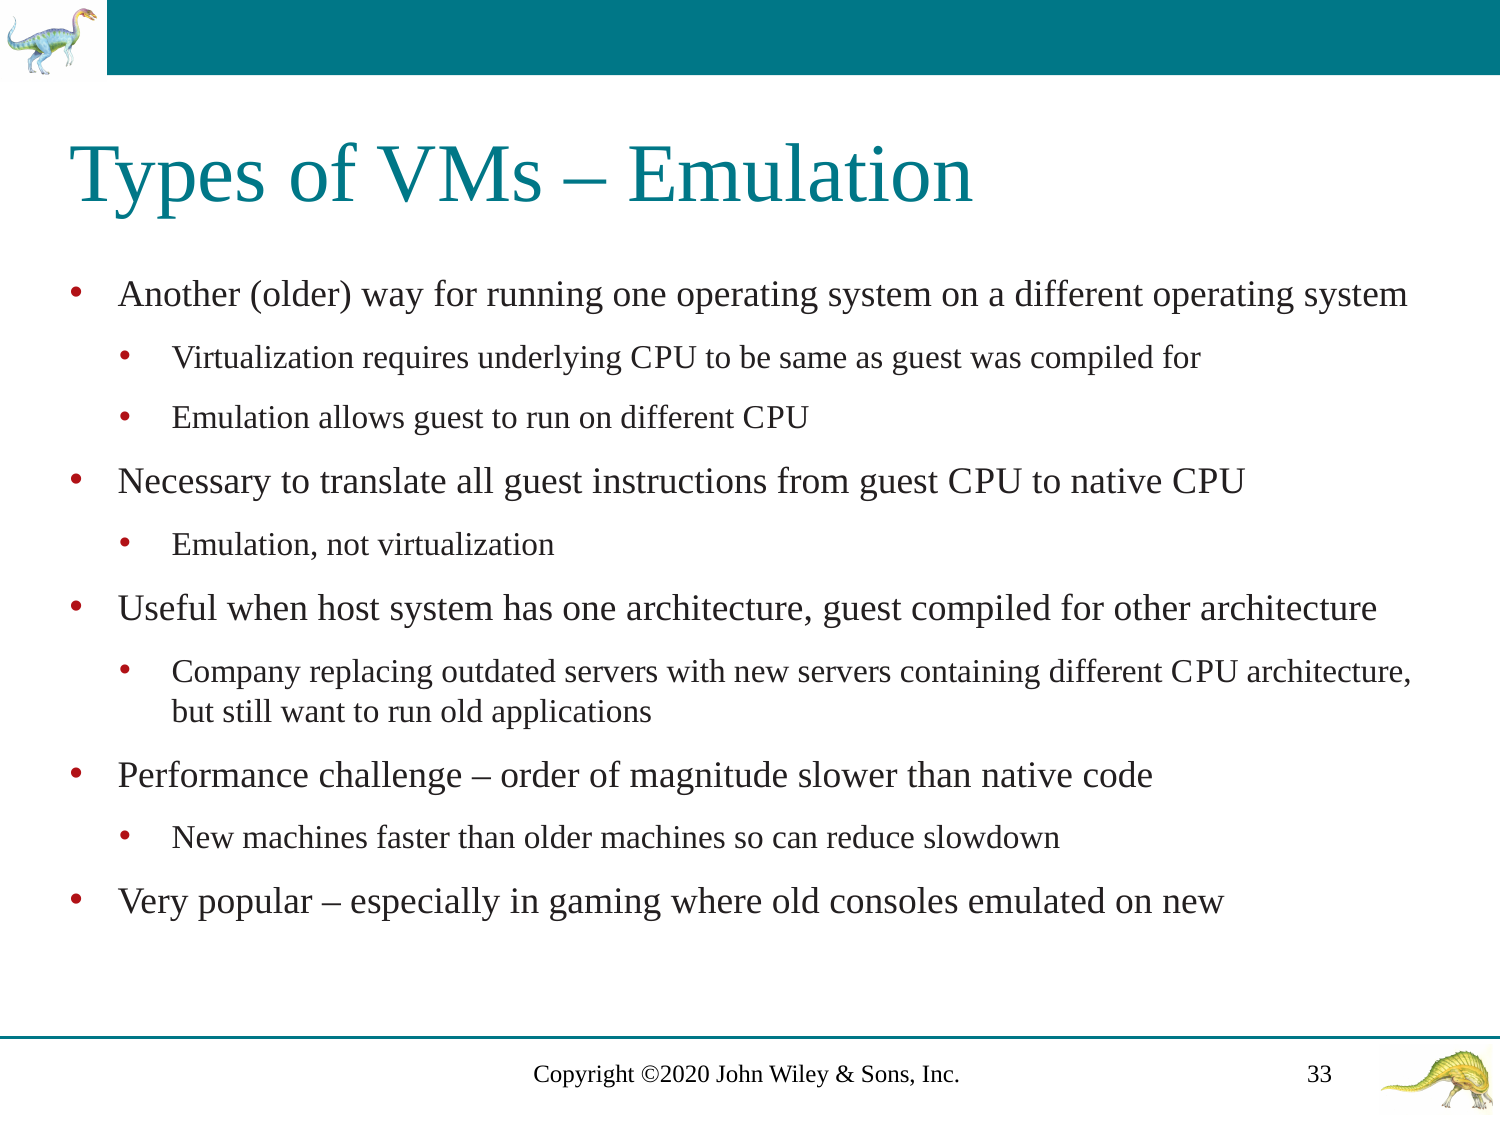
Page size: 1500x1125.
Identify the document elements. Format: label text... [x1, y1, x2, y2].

footer Copyright ©2020 John Wiley & Sons, Inc. [496, 1042, 1004, 1103]
slide_number 33 [1083, 1042, 1348, 1103]
picture [0, 0, 107, 82]
picture [1379, 1044, 1493, 1115]
title Types of V Ms – Emulation [54, 122, 1445, 227]
list Another (older) way for running one operating system on a different operating system Virtualization requires underlying C P U to be same as guest was compiled for Emulation allows guest to run on different C P U Necessary to translate all guest instructions from guest C P U to native C P U Emulation, not virtualization Useful when host system has one architecture, guest compiled for other architecture Company replacing outdated servers with new servers containing different C P U architecture, but still want to run old applications Performance challenge – order of magnitude slower than native code New machines faster than older machines so can reduce slowdown Very popular – especially in gaming where old consoles emulated on new [54, 261, 1444, 1018]
